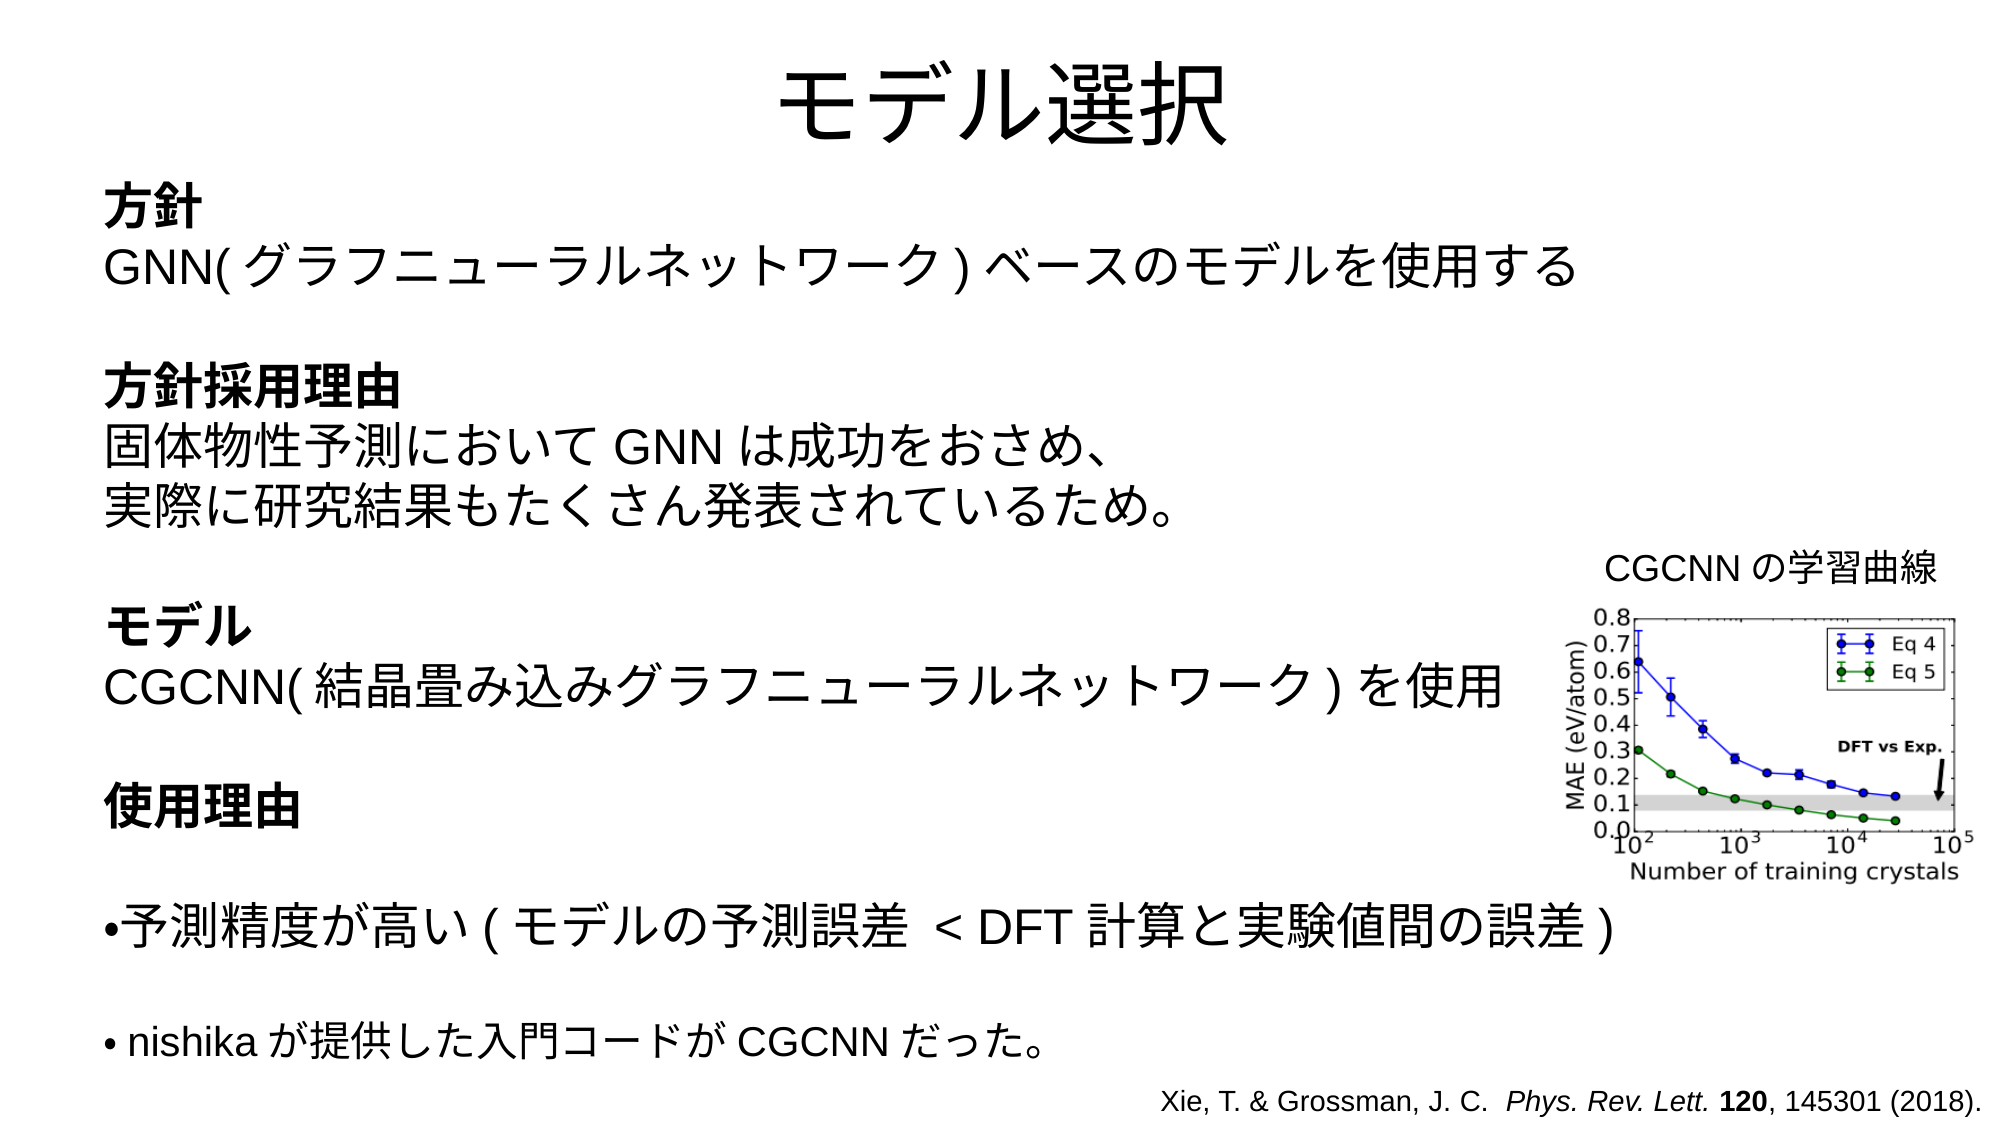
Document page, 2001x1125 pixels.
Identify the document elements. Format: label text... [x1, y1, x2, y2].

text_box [1549, 536, 1976, 887]
title モデル選択 [137, 0, 1863, 218]
text_box Xie, T. & Grossman, J. C. Phys. Rev. Lett. 120, 145301 (2018). [1145, 1074, 2000, 1125]
text_box 方針 GNN(グラフニューラルネットワーク)ベースのモデルを使用する 方針採用理由 固体物性予測においてGNNは成功をおさめ、 実際に研究結果もたくさん発表されているため。 モデル CGCNN(結晶畳み込みグラフニューラルネットワーク)を使用 使用理由 ・予測精度が高い(モデルの予測誤差 < DFT計算と実験値間の誤差) ・nishikaが提供した入門コードがCGCNNだった。 [88, 167, 1846, 1125]
